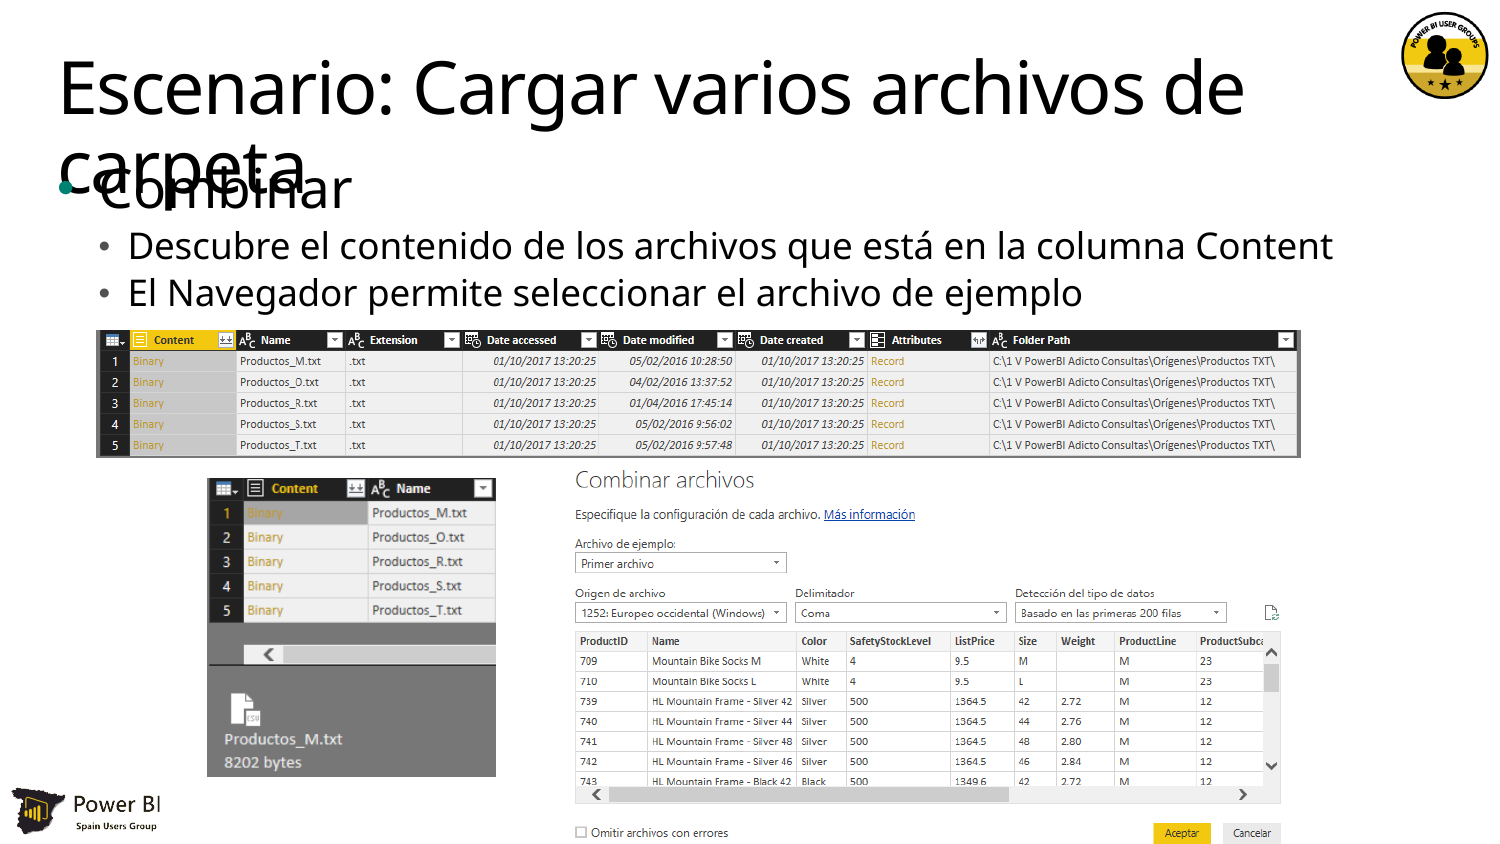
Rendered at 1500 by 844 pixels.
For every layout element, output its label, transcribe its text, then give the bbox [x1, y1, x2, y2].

picture [206, 478, 497, 777]
title Escenario: Cargar varios archivos de carpeta [33, 35, 1468, 147]
picture [95, 330, 1301, 458]
picture [566, 465, 1285, 844]
picture [0, 777, 177, 839]
picture [1399, 10, 1489, 100]
list Combinar Descubre el contenido de los archivos que está en la columna Content El Navegador permite seleccionar el archivo de ejemplo [33, 146, 1467, 335]
